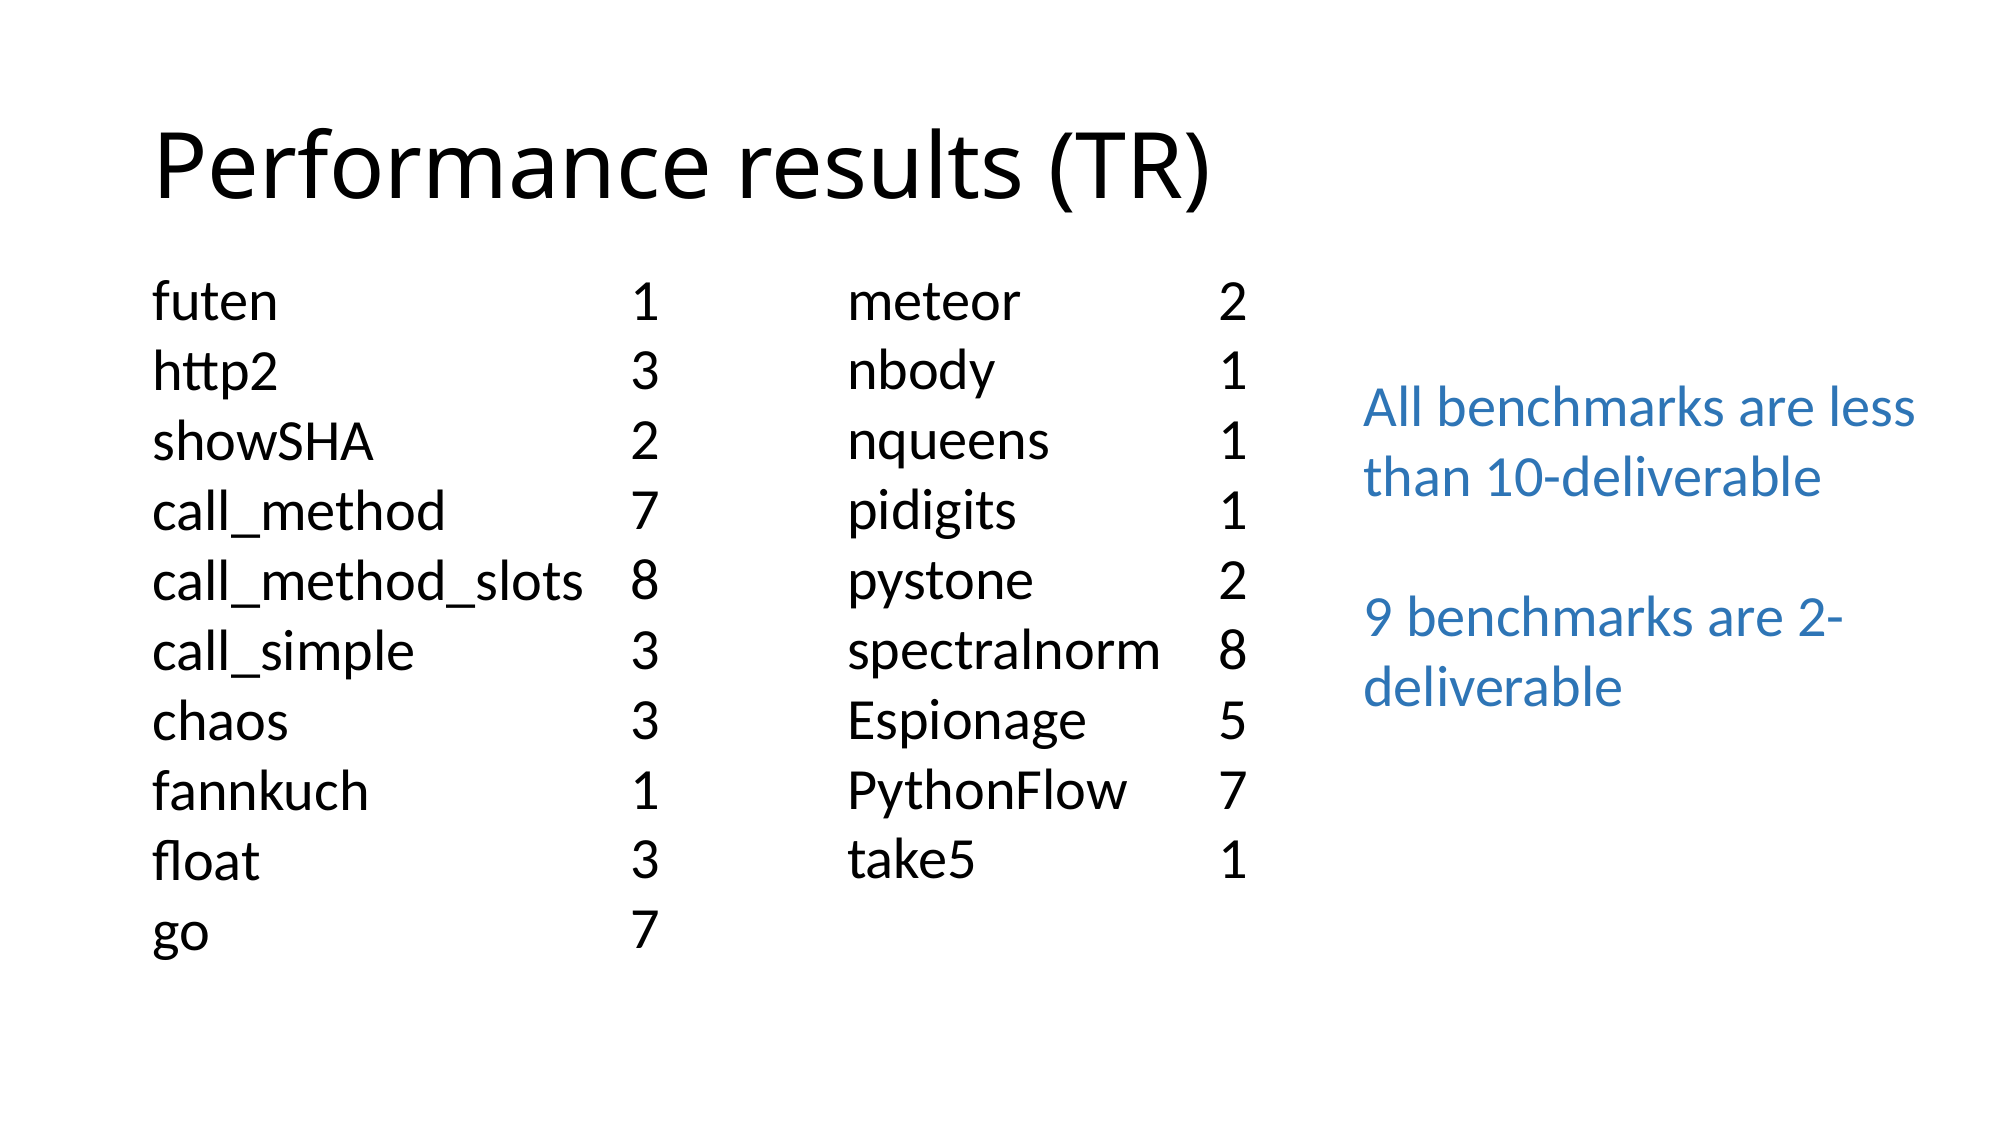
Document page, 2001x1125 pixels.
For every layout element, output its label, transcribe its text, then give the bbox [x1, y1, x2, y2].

text_box All benchmarks are less than 10-deliverable 9 benchmarks are 2-deliverable [1348, 361, 1961, 726]
text_box meteor nbody nqueens pidigits pystone spectralnorm Espionage PythonFlow take5 [832, 254, 1203, 1076]
text_box 2 1 1 1 2 8 5 7 1 [1203, 254, 1718, 1076]
list futen http2 showSHA call_method call_method_slots call_simple chaos fannkuch float go [137, 254, 615, 1076]
title Performance results (TR) [137, 59, 1863, 278]
text_box 1 3 2 7 8 3 3 1 3 7 [615, 254, 687, 1076]
